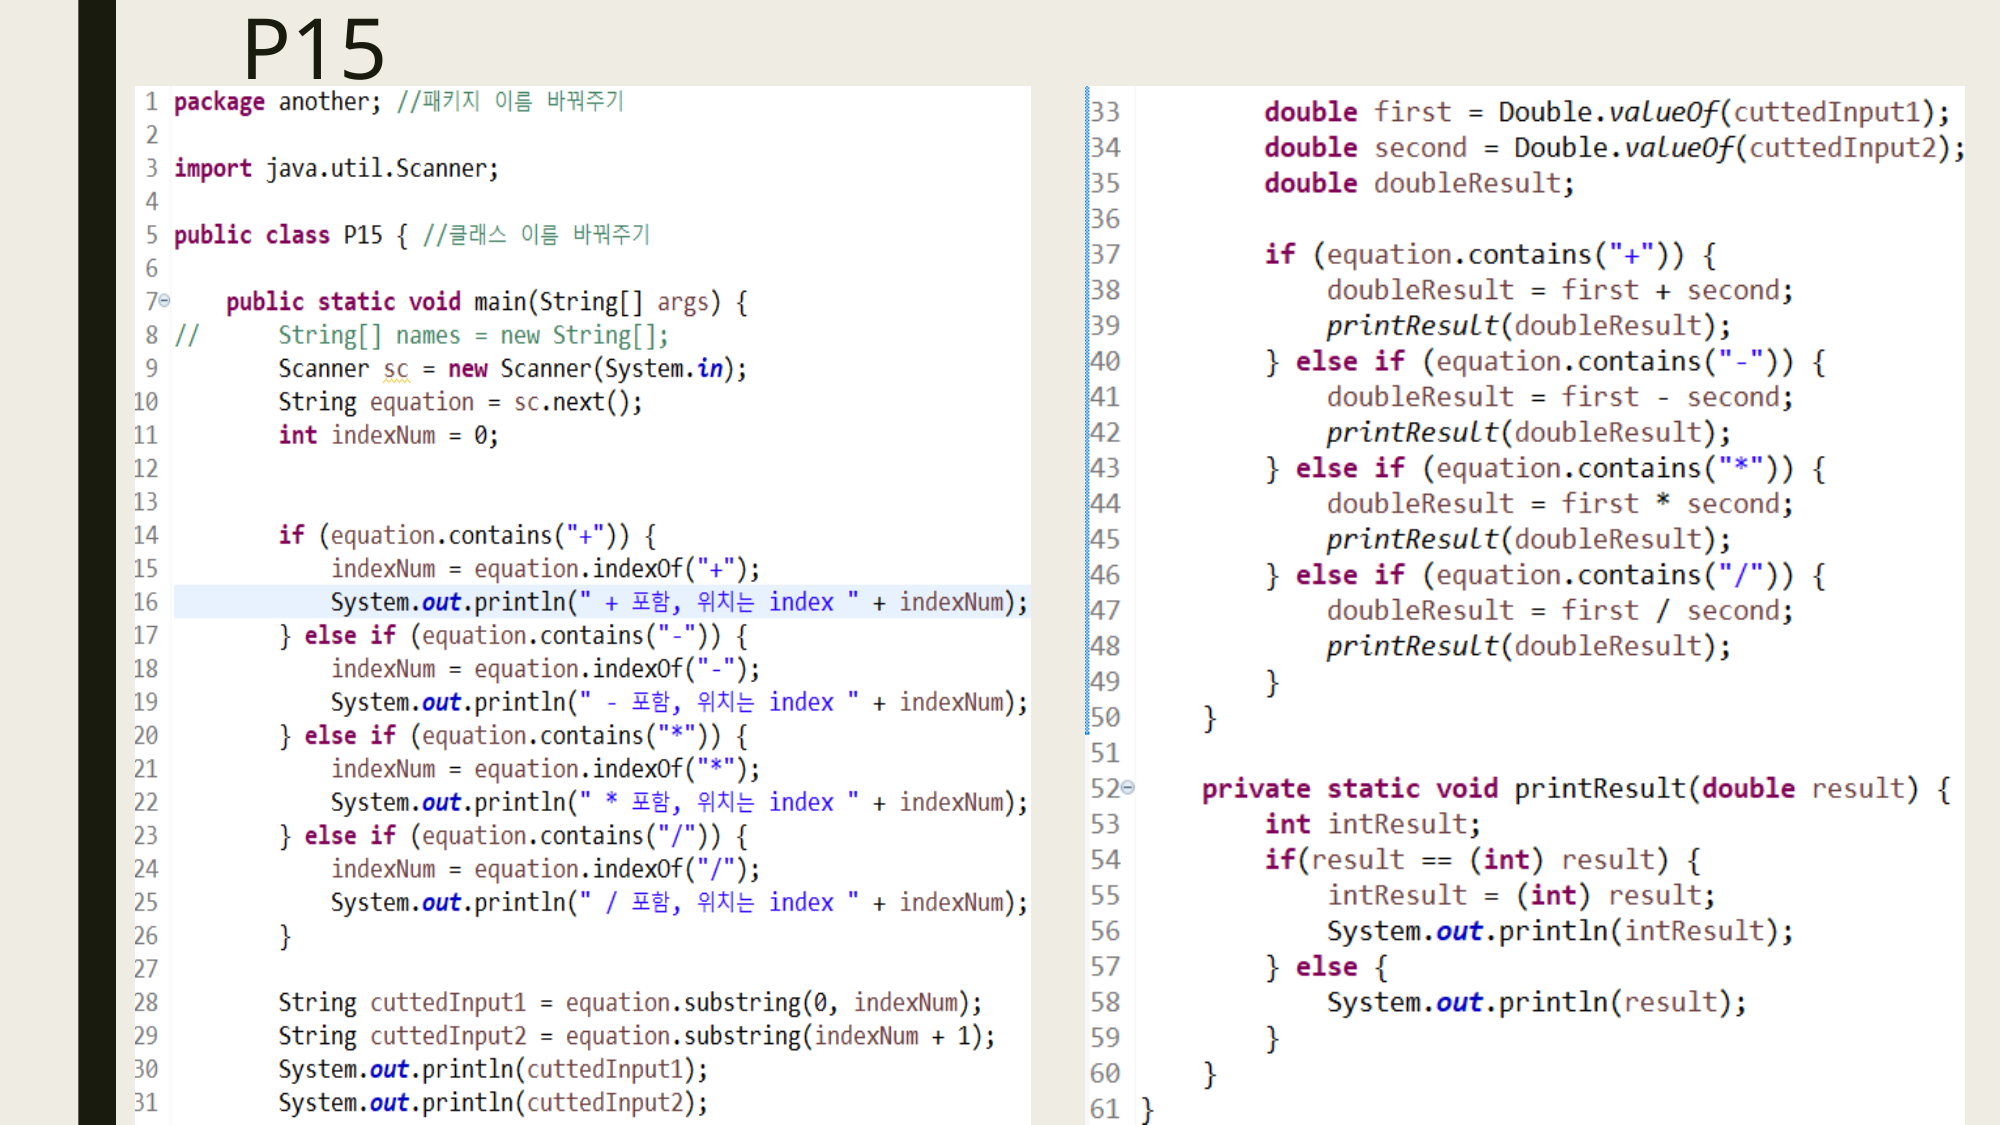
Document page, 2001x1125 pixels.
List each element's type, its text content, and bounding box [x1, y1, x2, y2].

picture [135, 86, 1031, 1125]
picture [1084, 86, 1965, 1125]
title P15 [225, 0, 1800, 106]
